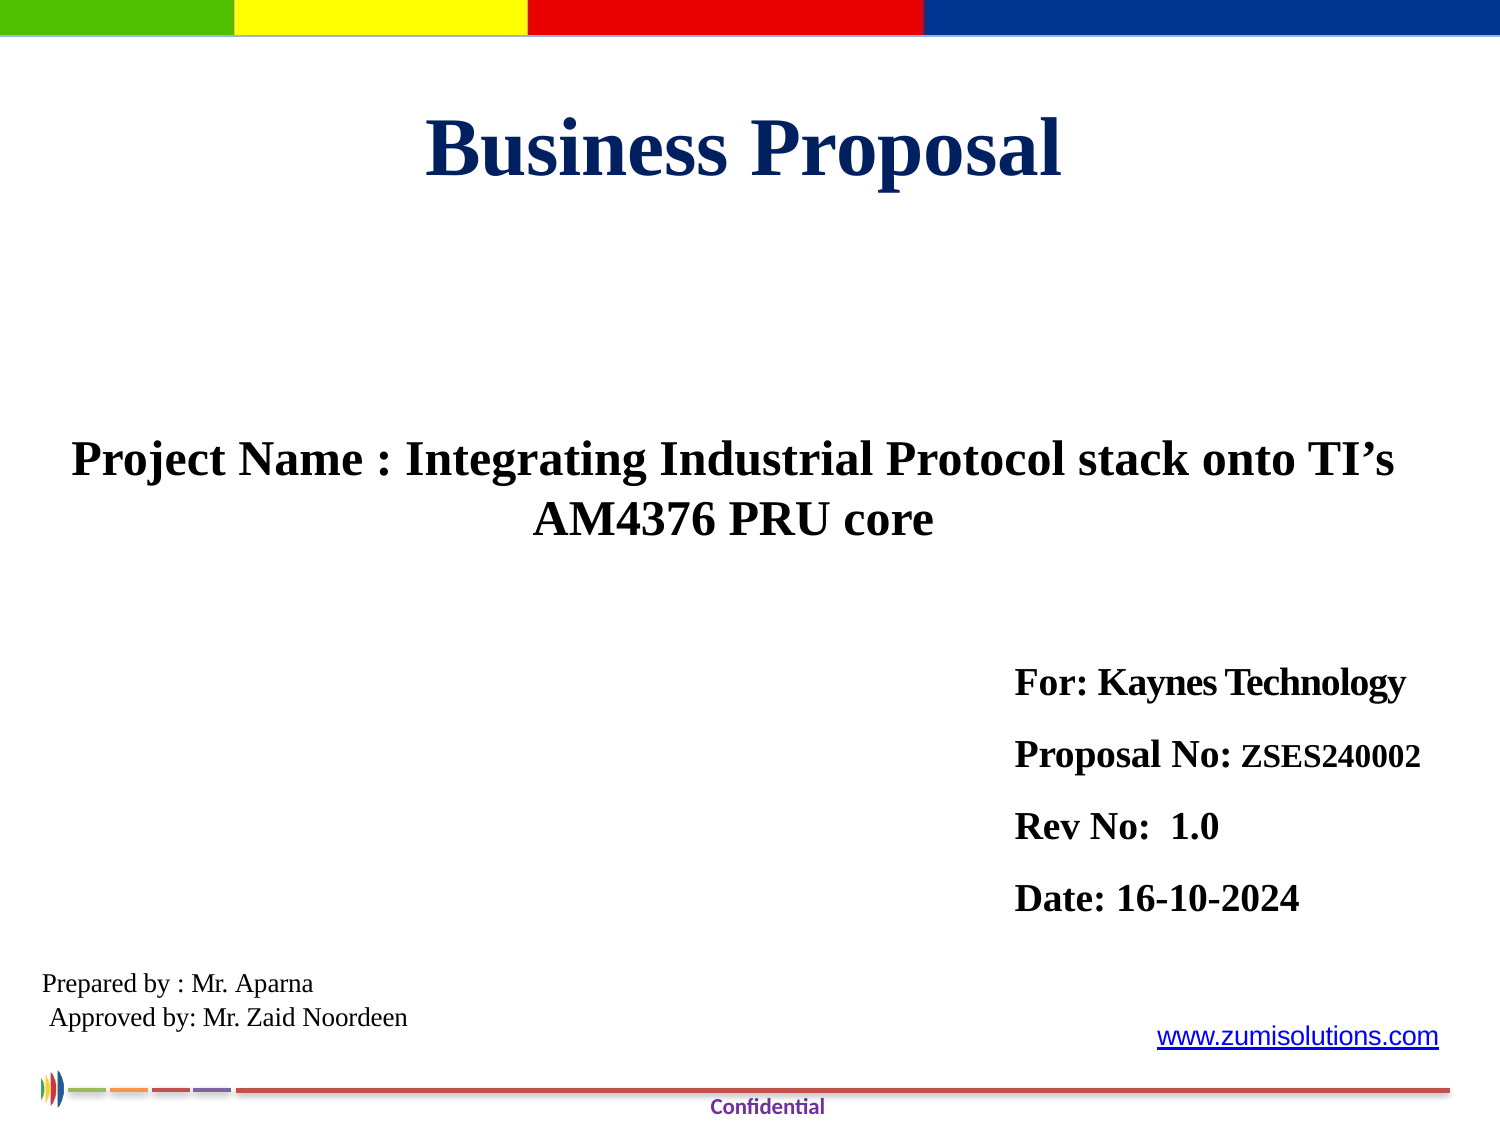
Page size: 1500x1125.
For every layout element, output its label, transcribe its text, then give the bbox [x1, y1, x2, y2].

text_box www.zumisolutions.com [1155, 1016, 1447, 1051]
text_box Project Name : Integrating Industrial Protocol stack onto TI’s AM4376 PRU core [39, 423, 1425, 546]
title Business Proposal [39, 89, 1447, 280]
text_box Prepared by : Mr. Aparna Approved by: Mr. Zaid Noordeen [39, 962, 435, 1032]
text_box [0, 0, 1500, 38]
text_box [39, 1068, 244, 1108]
text_box For: Kaynes Technology Proposal No: ZSES240002 Rev No: 1.0 Date: 16-10-2024 [1012, 629, 1478, 920]
text_box Confidential [708, 1115, 829, 1119]
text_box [249, 1081, 1463, 1107]
